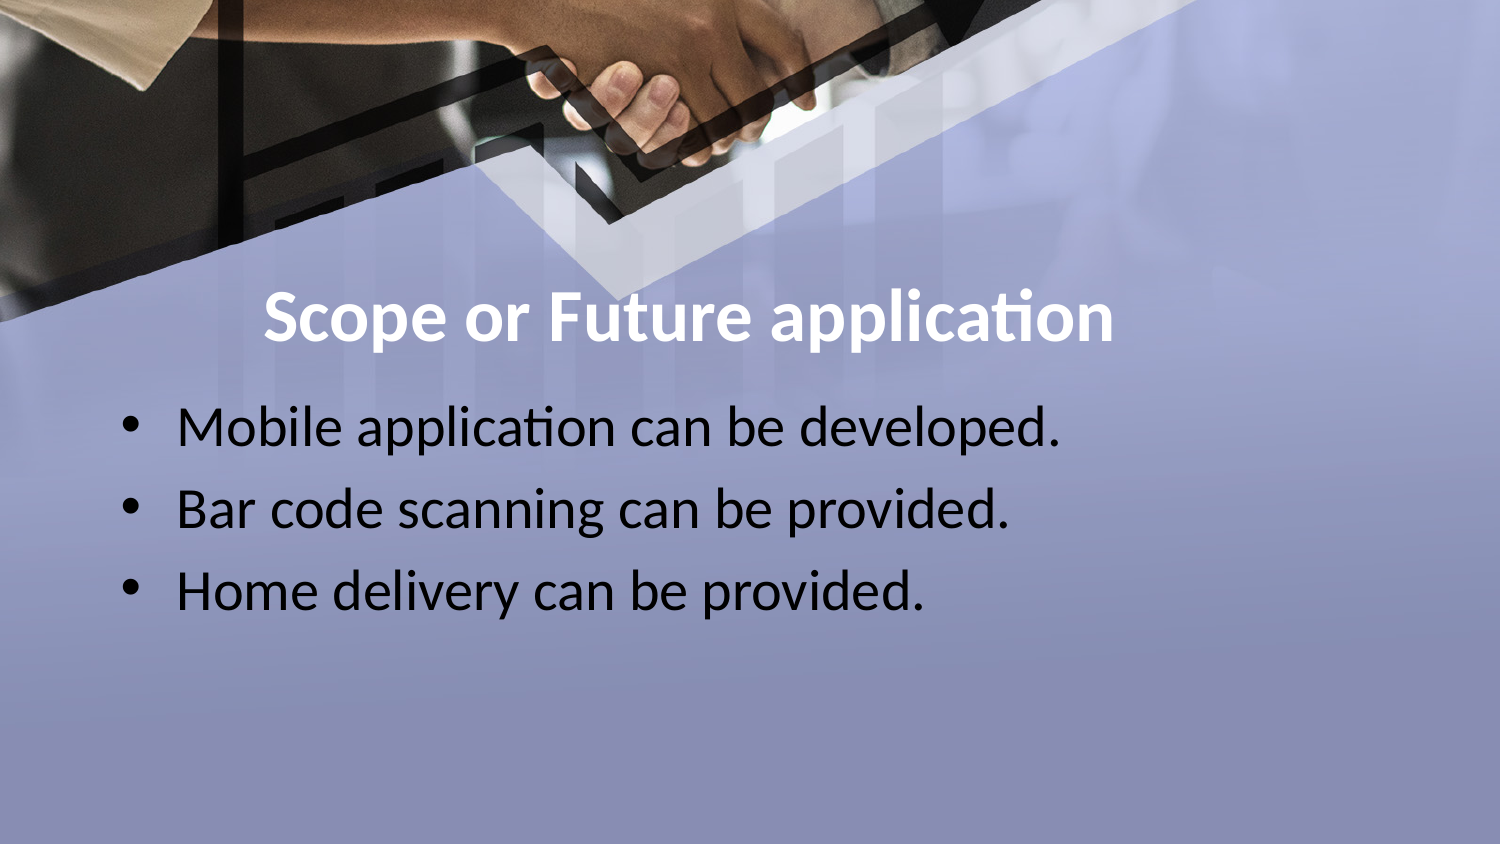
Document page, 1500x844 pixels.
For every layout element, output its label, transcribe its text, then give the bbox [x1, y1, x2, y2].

list Mobile application can be developed. Bar code scanning can be provided. Home delivery can be provided. [105, 380, 1435, 779]
text_box Scope or Future application [157, 258, 1223, 364]
picture [0, 0, 1500, 844]
